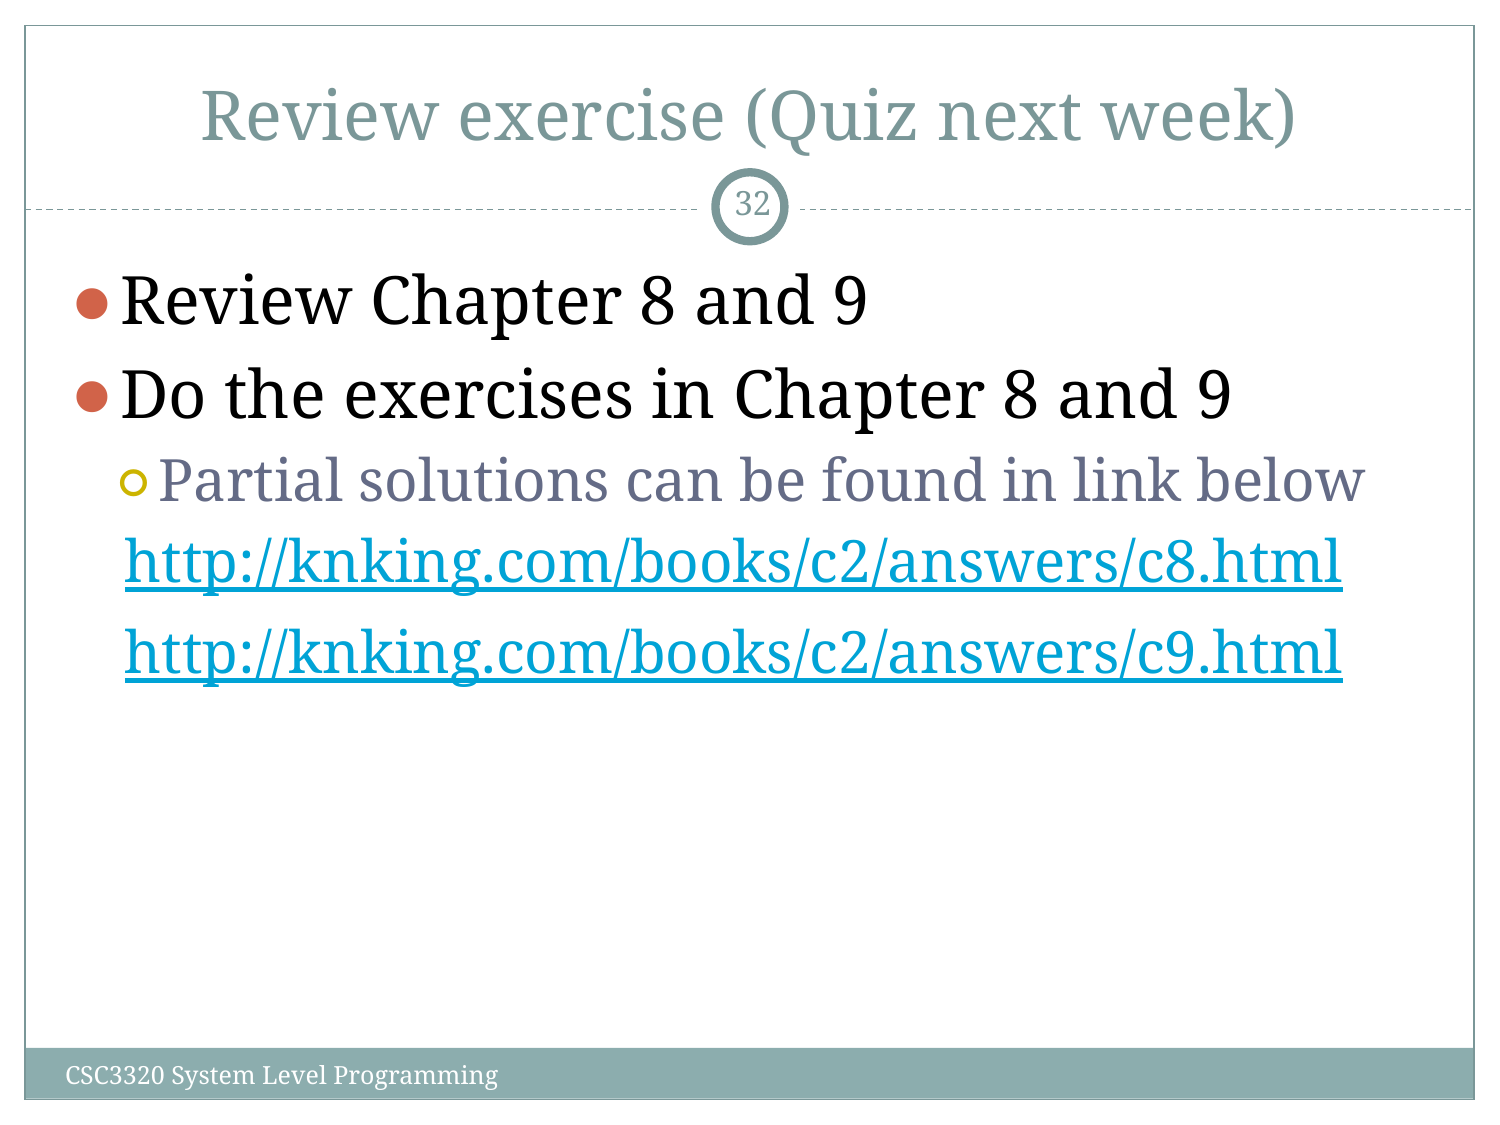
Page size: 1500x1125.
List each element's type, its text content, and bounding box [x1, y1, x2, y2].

title Review exercise (Quiz next week) [49, 37, 1450, 162]
list Review Chapter 8 and 9 Do the exercises in Chapter 8 and 9 Partial solutions can be found in link below http://knking.com/books/c2/answers/c8.html http://knking.com/books/c2/answers/c9.html [49, 250, 1445, 1001]
slide_number ‹#› [715, 168, 791, 241]
footer CSC3320 System Level Programming [50, 1051, 638, 1112]
